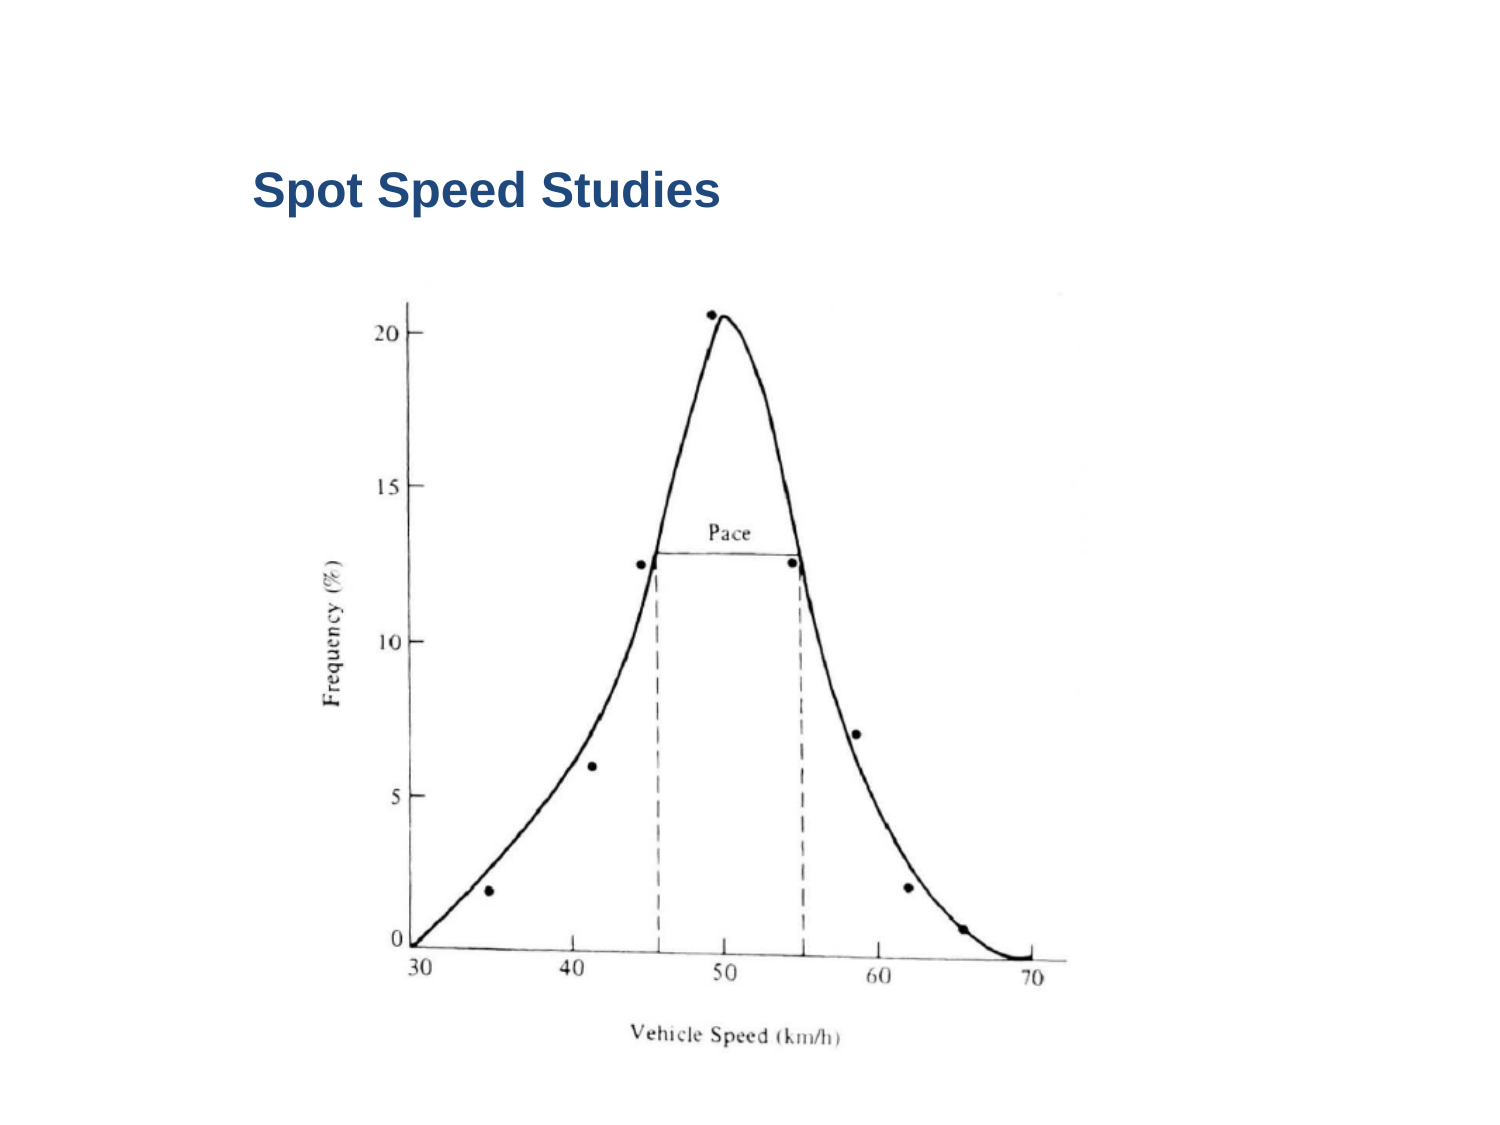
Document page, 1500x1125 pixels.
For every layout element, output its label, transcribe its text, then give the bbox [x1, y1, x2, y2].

picture [249, 271, 1088, 1059]
text_box Spot Speed Studies [237, 149, 1213, 225]
